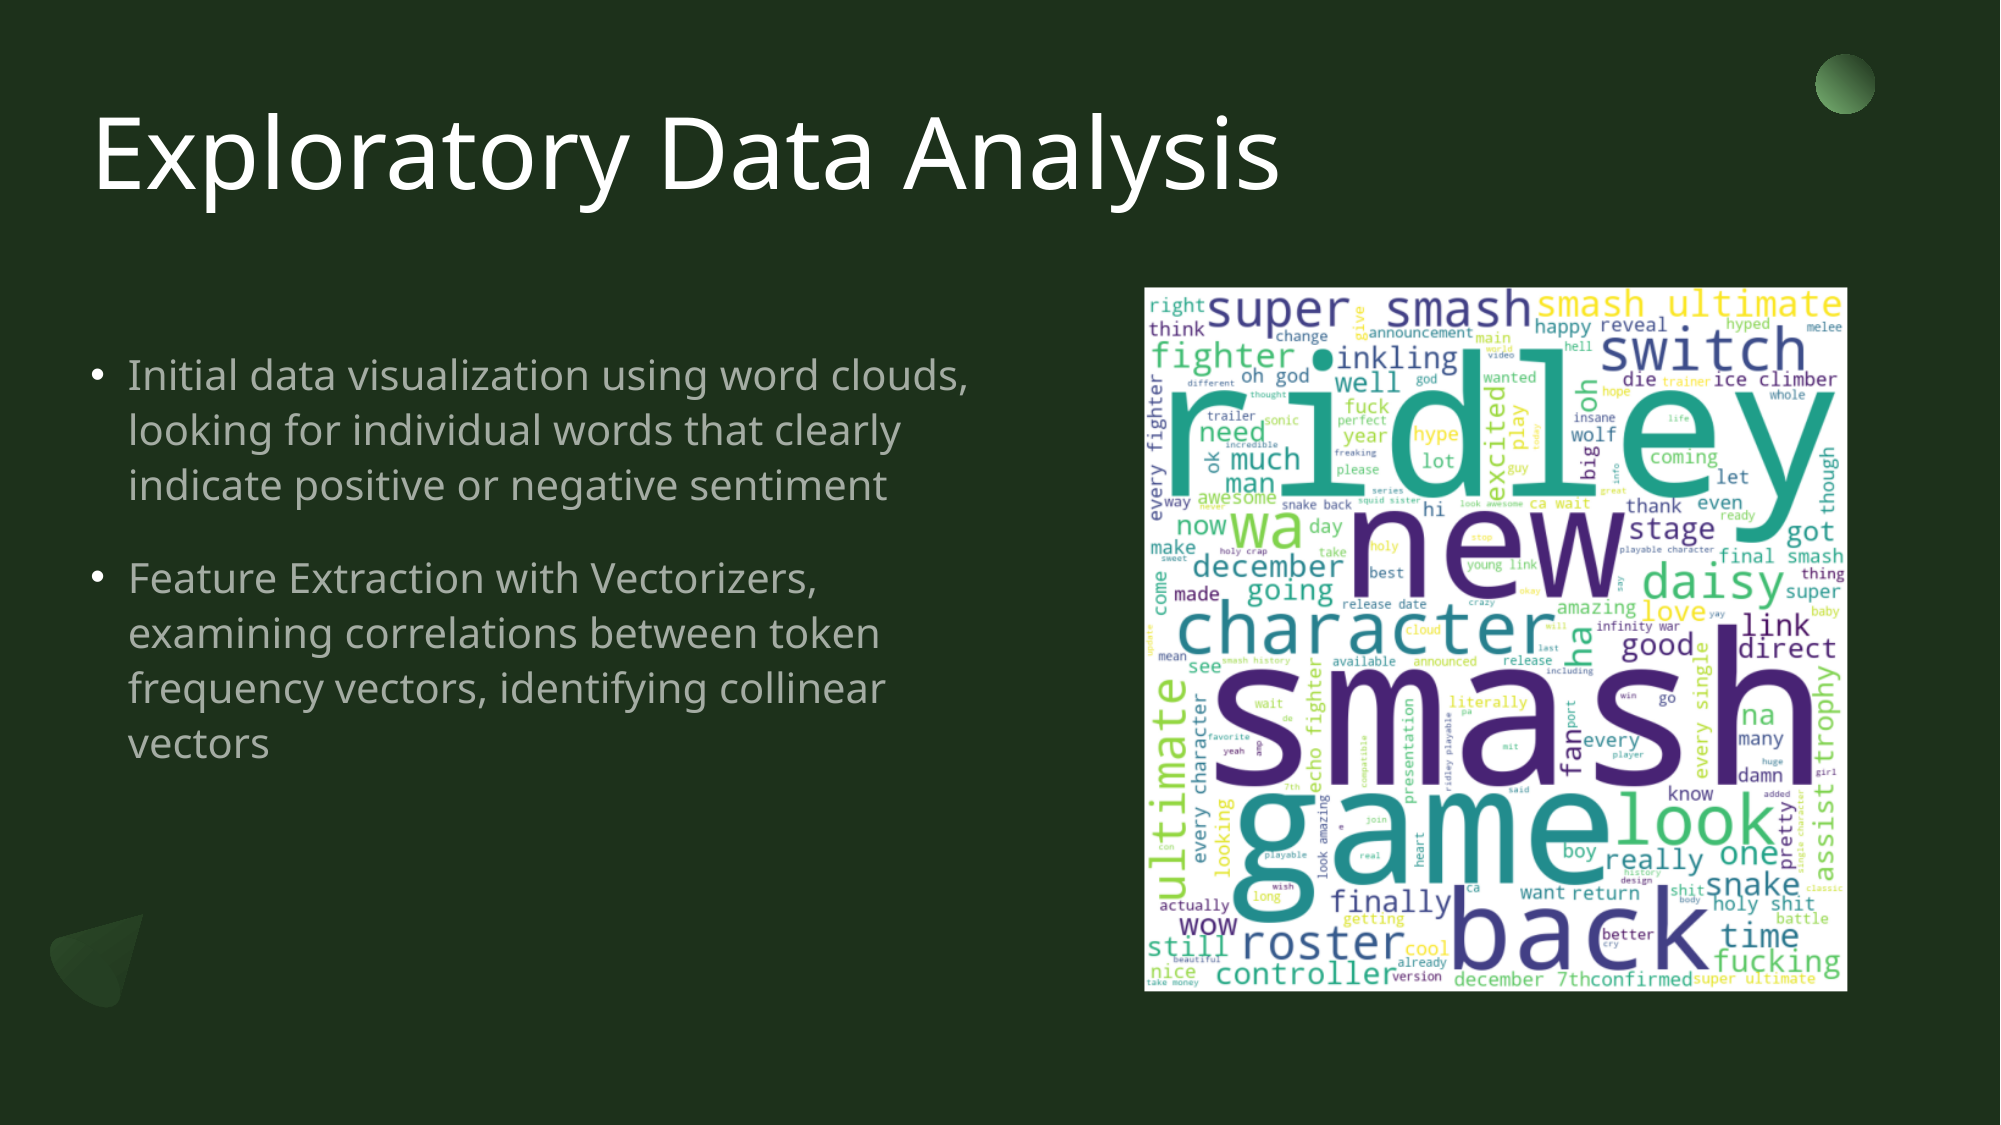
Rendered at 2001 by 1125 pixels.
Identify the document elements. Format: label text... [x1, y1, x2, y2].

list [1135, 279, 1856, 1000]
list Initial data visualization using word clouds, looking for individual words that clearly indicate positive or negative sentiment Feature Extraction with Vectorizers, examining correlations between token frequency vectors, identifying collinear vectors [90, 343, 982, 1000]
title Exploratory Data Analysis [90, 90, 1910, 309]
